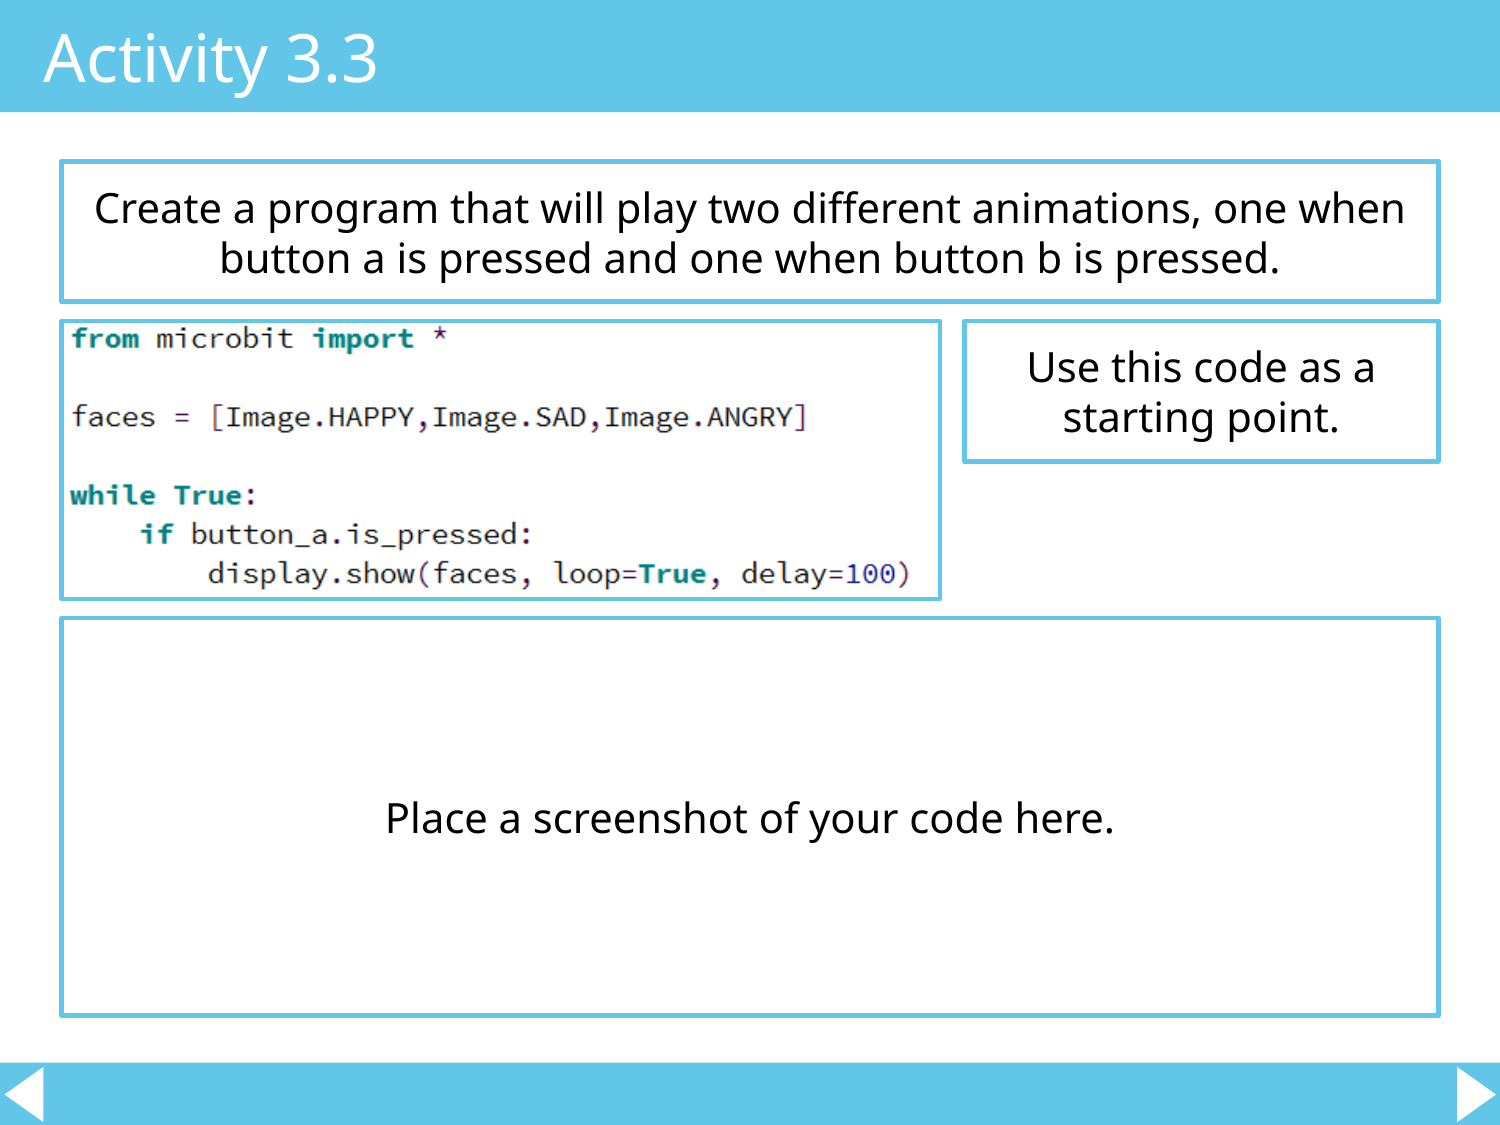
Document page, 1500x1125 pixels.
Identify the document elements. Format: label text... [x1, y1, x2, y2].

text_box [61, 320, 940, 599]
text_box Create a program that will play two different animations, one when button a is pressed and one when button b is pressed. [61, 161, 1439, 302]
text_box Place a screenshot of your code here. [61, 618, 1439, 1016]
picture [69, 323, 918, 600]
title Activity 3.3 [28, 0, 1379, 113]
text_box Use this code as a starting point. [964, 320, 1439, 462]
